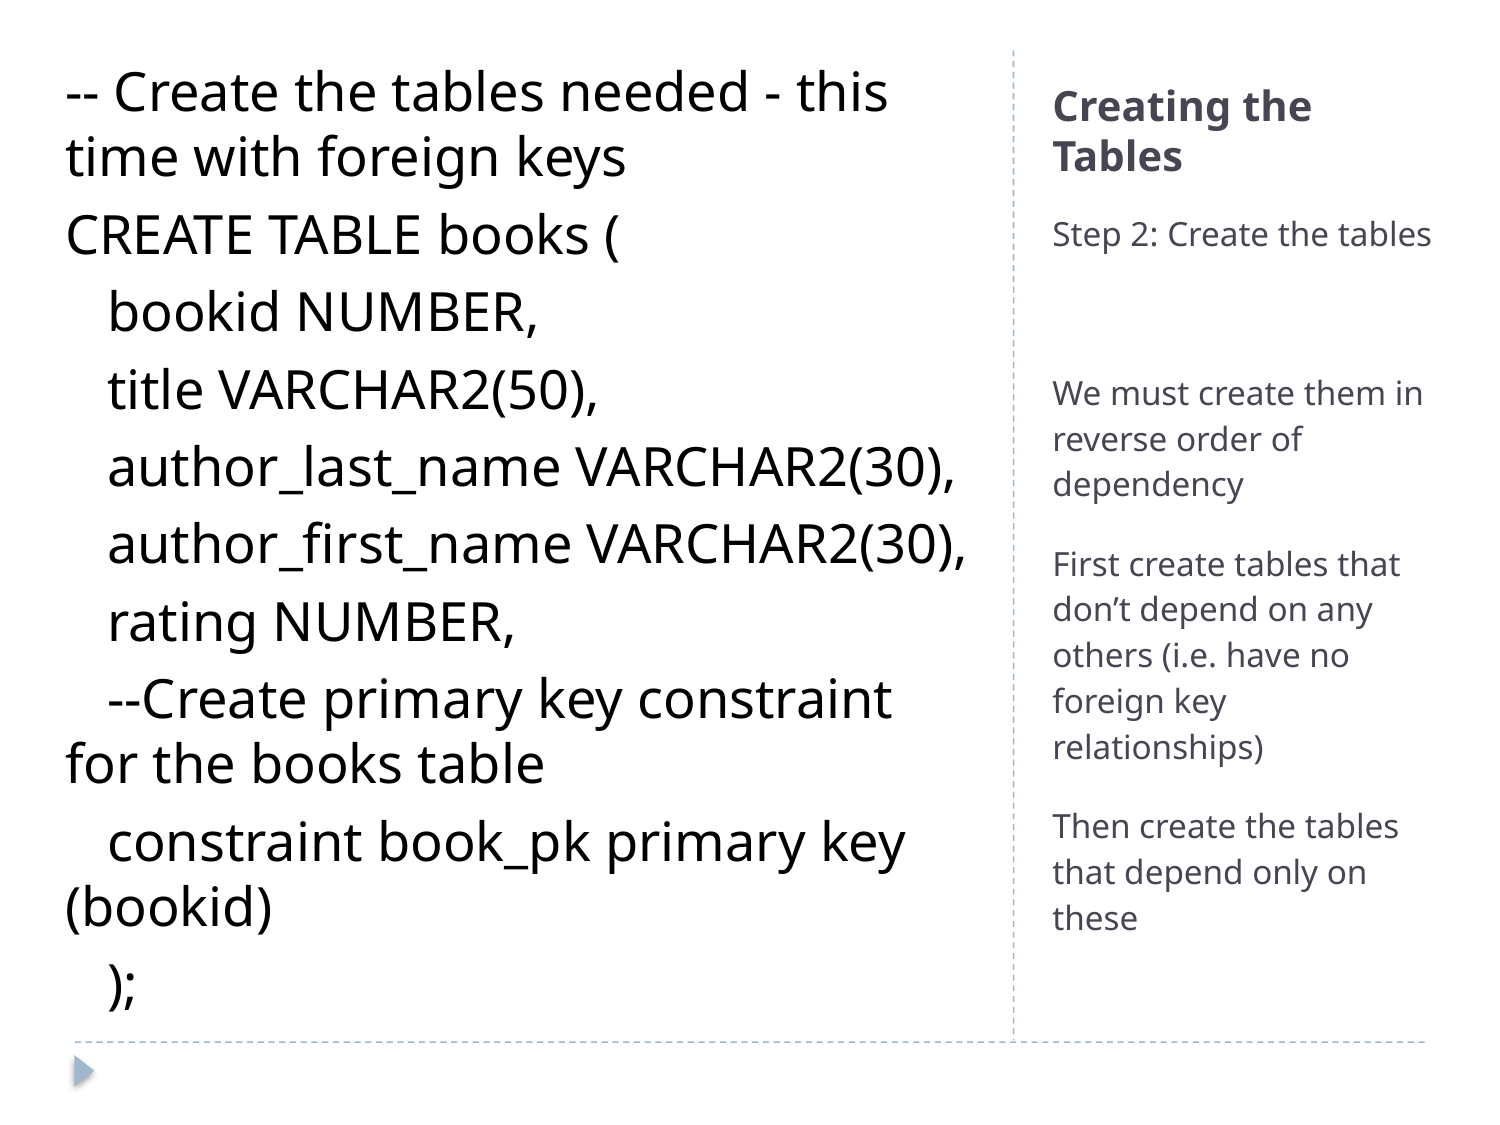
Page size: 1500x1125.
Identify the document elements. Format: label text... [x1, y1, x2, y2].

list Step 2: Create the tables We must create them in reverse order of dependency First create tables that don’t depend on any others (i.e. have no foreign key relationships) Then create the tables that depend only on these [1037, 200, 1450, 995]
title Creating the Tables [1037, 50, 1450, 188]
list -- Create the tables needed - this time with foreign keys CREATE TABLE books ( bookid NUMBER, title VARCHAR2(50), author_last_name VARCHAR2(30), author_first_name VARCHAR2(30), rating NUMBER, --Create primary key constraint for the books table constraint book_pk primary key (bookid) ); [50, 50, 988, 988]
